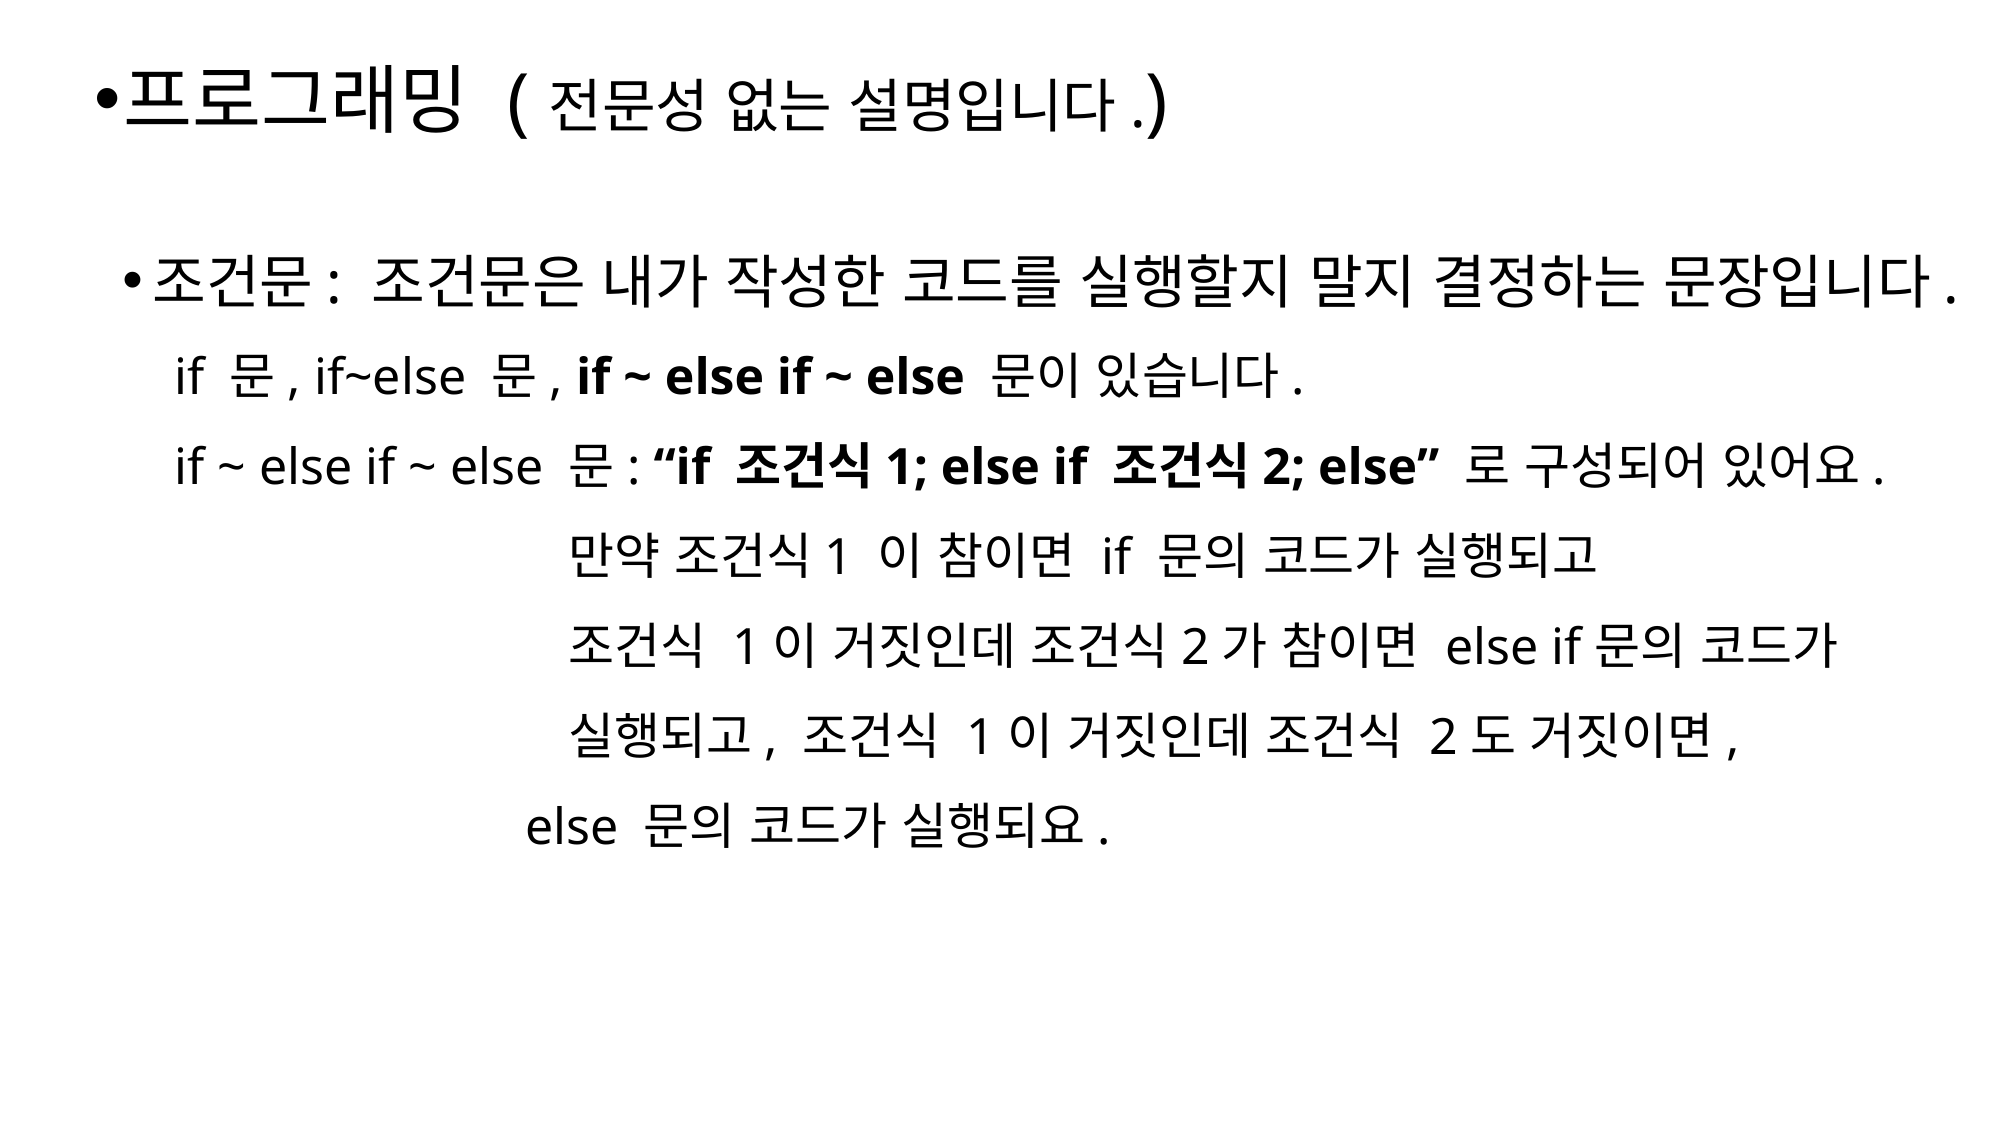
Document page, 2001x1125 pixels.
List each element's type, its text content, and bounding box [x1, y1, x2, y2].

text_box 프로그래밍 (전문성 없는 설명입니다.) 조건문: 조건문은 내가 작성한 코드를 실행할지 말지 결정하는 문장입니다. if 문, if~else 문, if ~ else if ~ else 문이 있습니다. if ~ else if ~ else 문: “if 조건식1; else if 조건식2; else” 로 구성되어 있어요. 만약 조건식1 이 참이면 if 문의 코드가 실행되고 조건식 1이 거짓인데 조건식2가 참이면 else if문의 코드가 실행되고, 조건식 1이 거짓인데 조건식 2도 거짓이면, else 문의 코드가 실행되요. [79, 0, 1990, 863]
